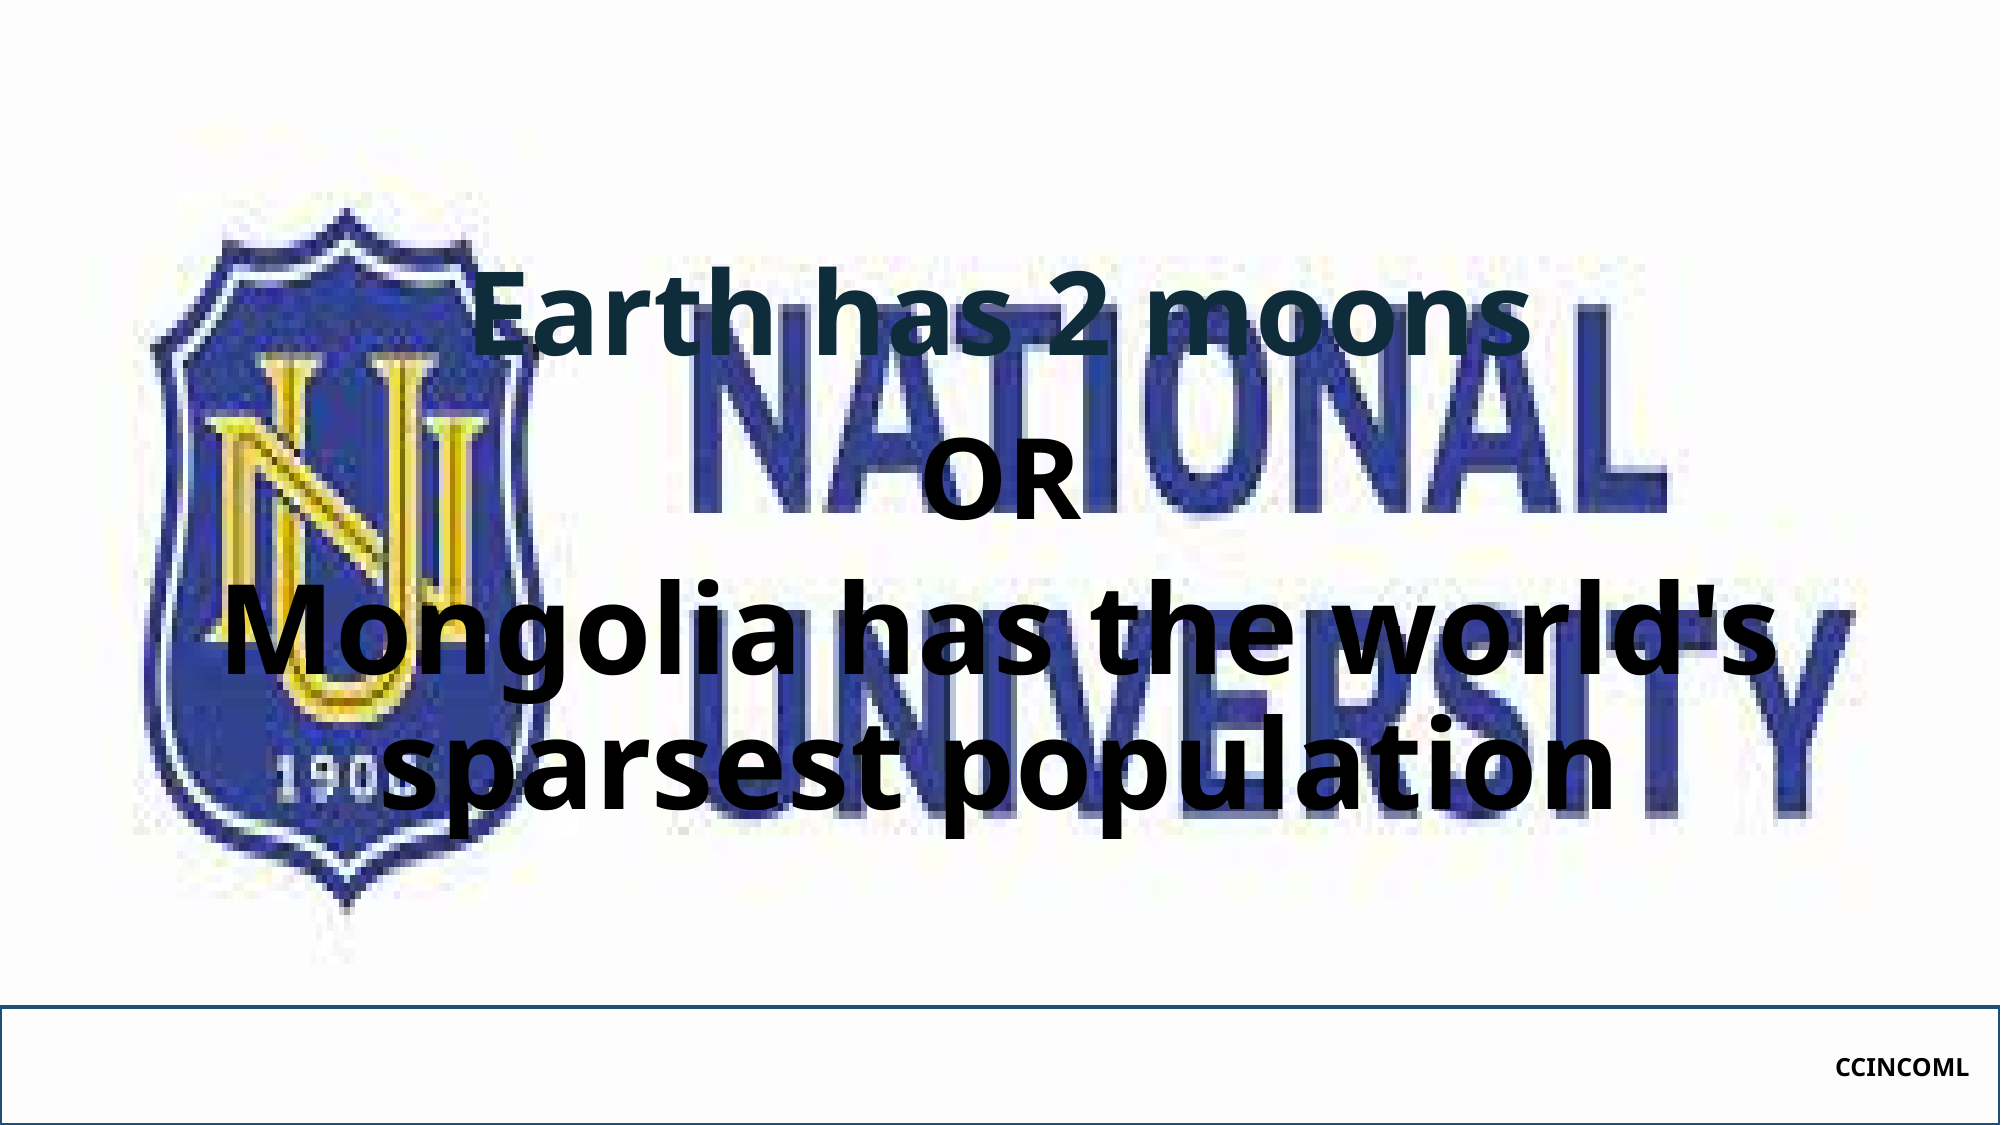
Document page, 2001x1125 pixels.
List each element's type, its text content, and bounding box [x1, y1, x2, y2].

text_box Earth has 2 moons [86, 247, 1914, 388]
footer CCINCOML [0, 1007, 2000, 1125]
picture [0, 0, 2000, 1007]
text_box Mongolia has the world's sparsest population [86, 600, 1914, 844]
title OR [86, 410, 1914, 551]
